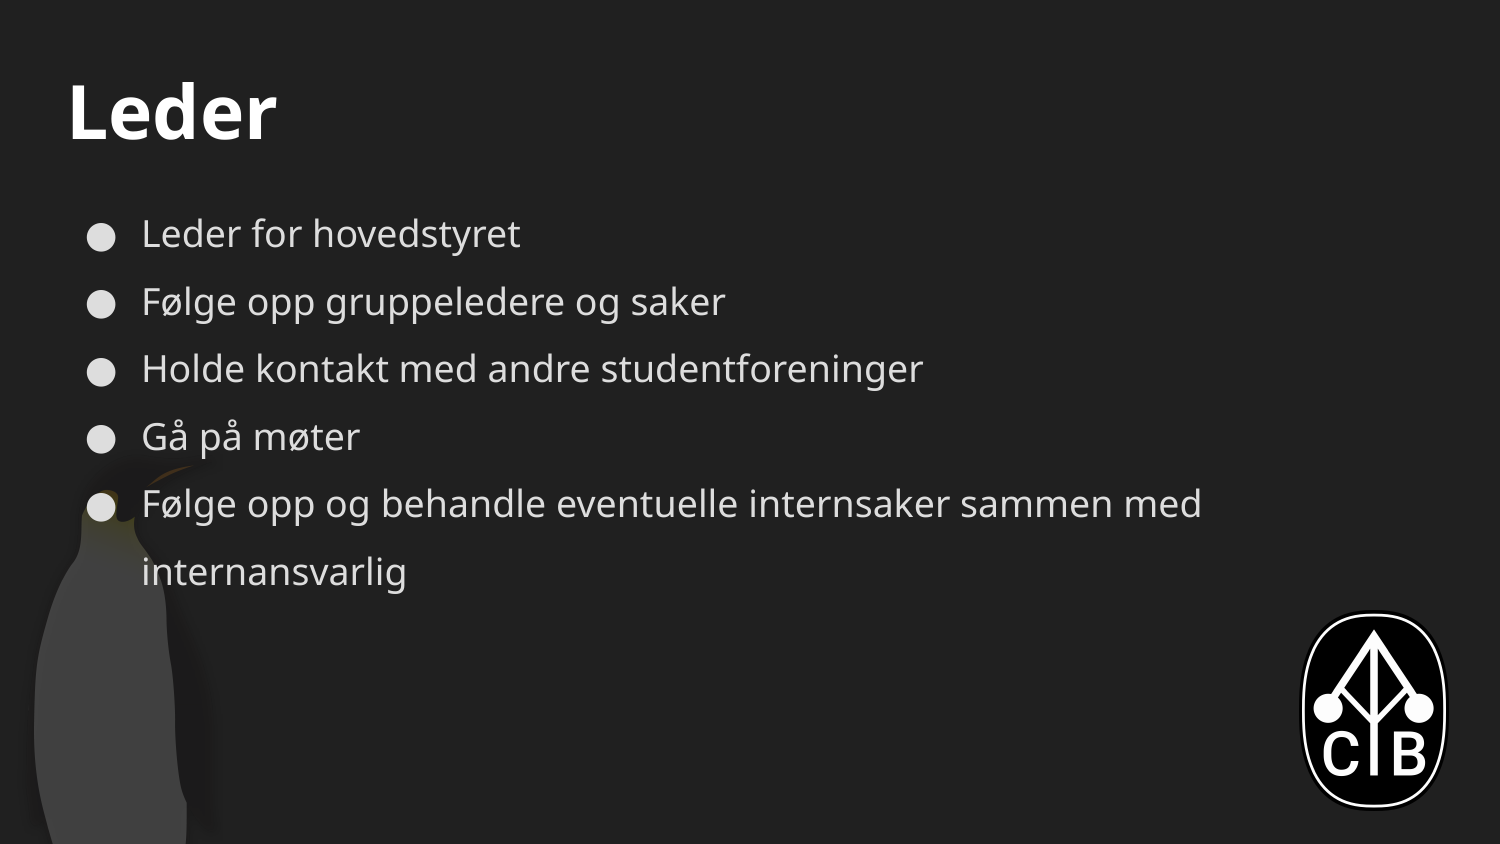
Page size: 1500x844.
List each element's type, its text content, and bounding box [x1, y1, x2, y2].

list Leder for hovedstyret Følge opp gruppeledere og saker Holde kontakt med andre studentforeninger Gå på møter Følge opp og behandle eventuelle internsaker sammen med internansvarlig [51, 189, 1449, 750]
title Leder [51, 49, 1449, 167]
picture [1299, 750, 1449, 811]
